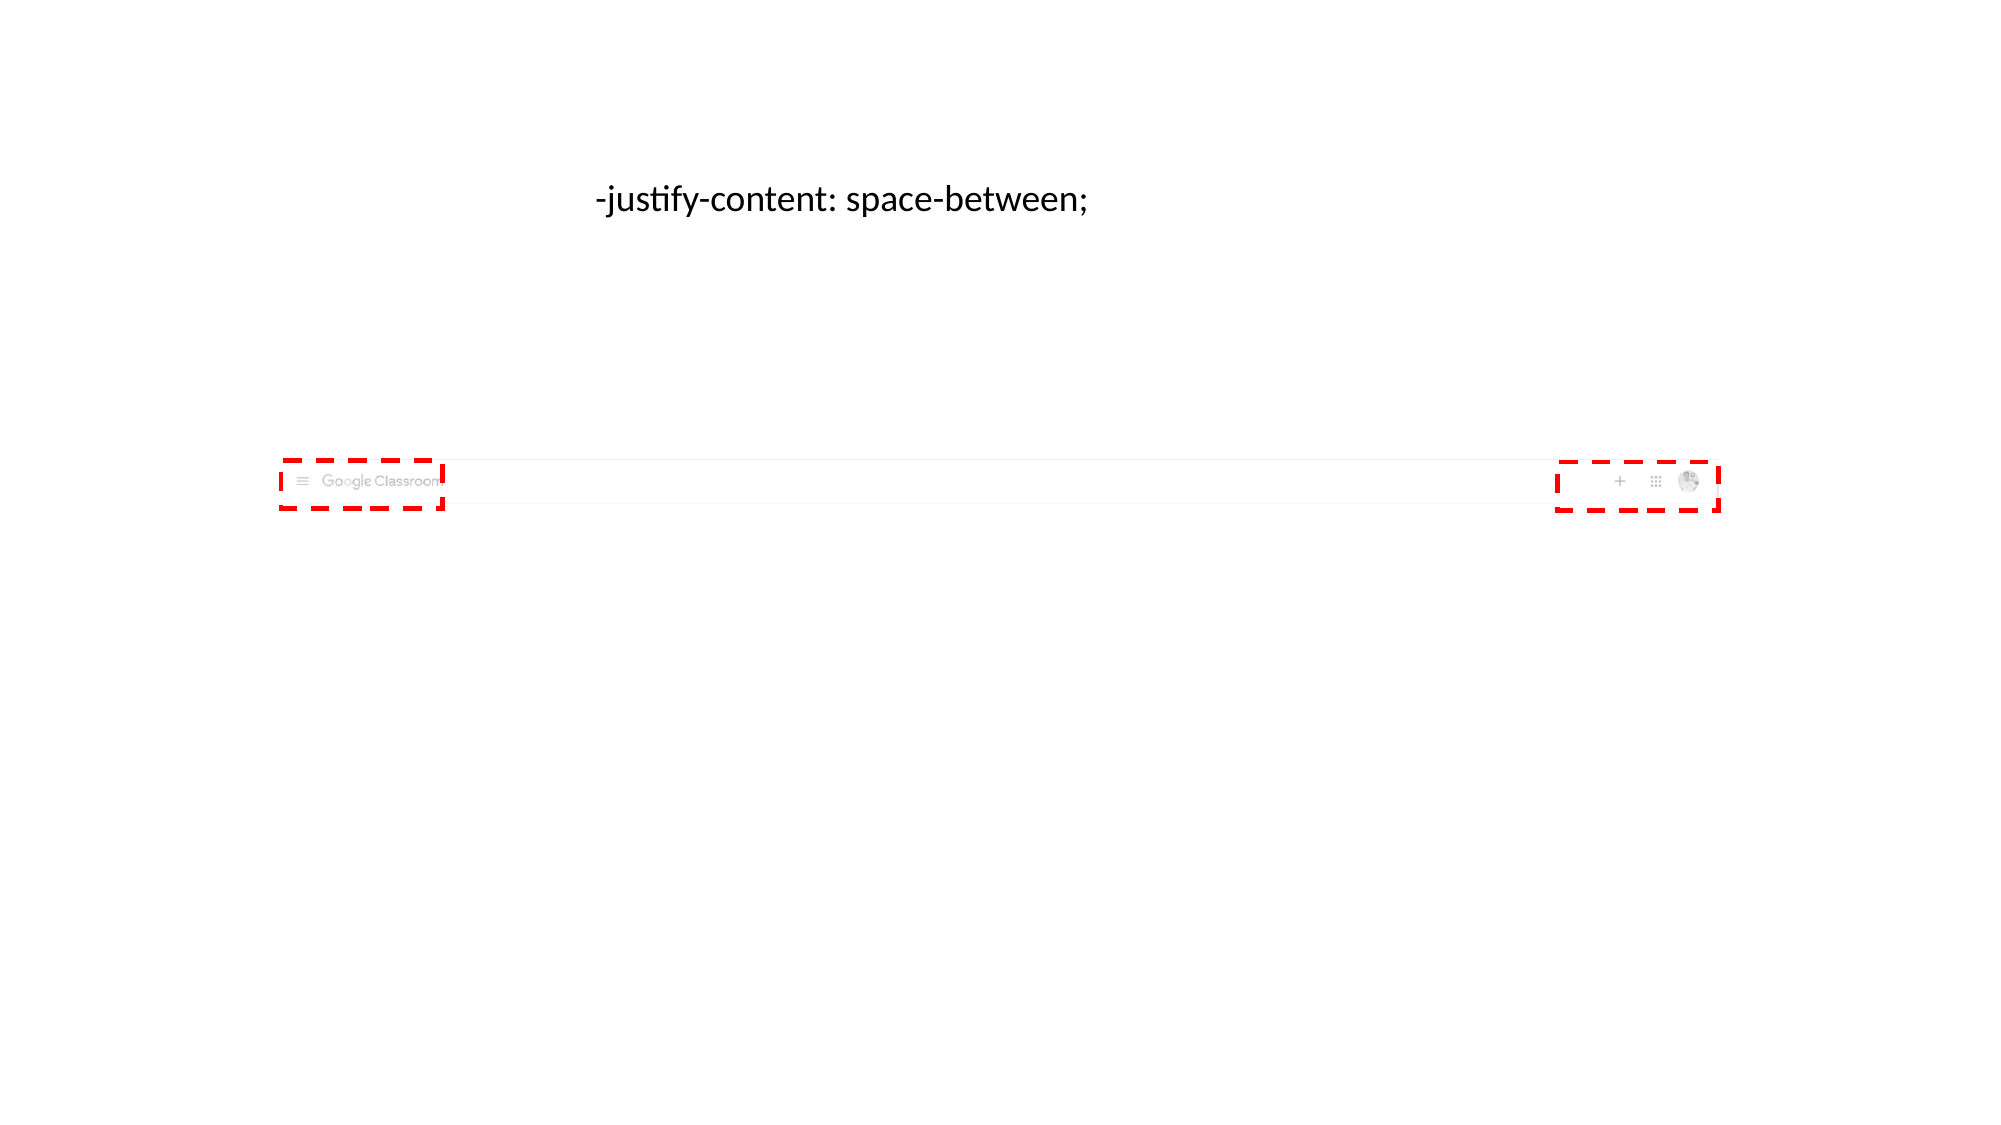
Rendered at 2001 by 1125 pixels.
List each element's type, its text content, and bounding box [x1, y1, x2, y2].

text_box -justify-content: space-between; [580, 166, 1105, 227]
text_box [281, 457, 1719, 511]
